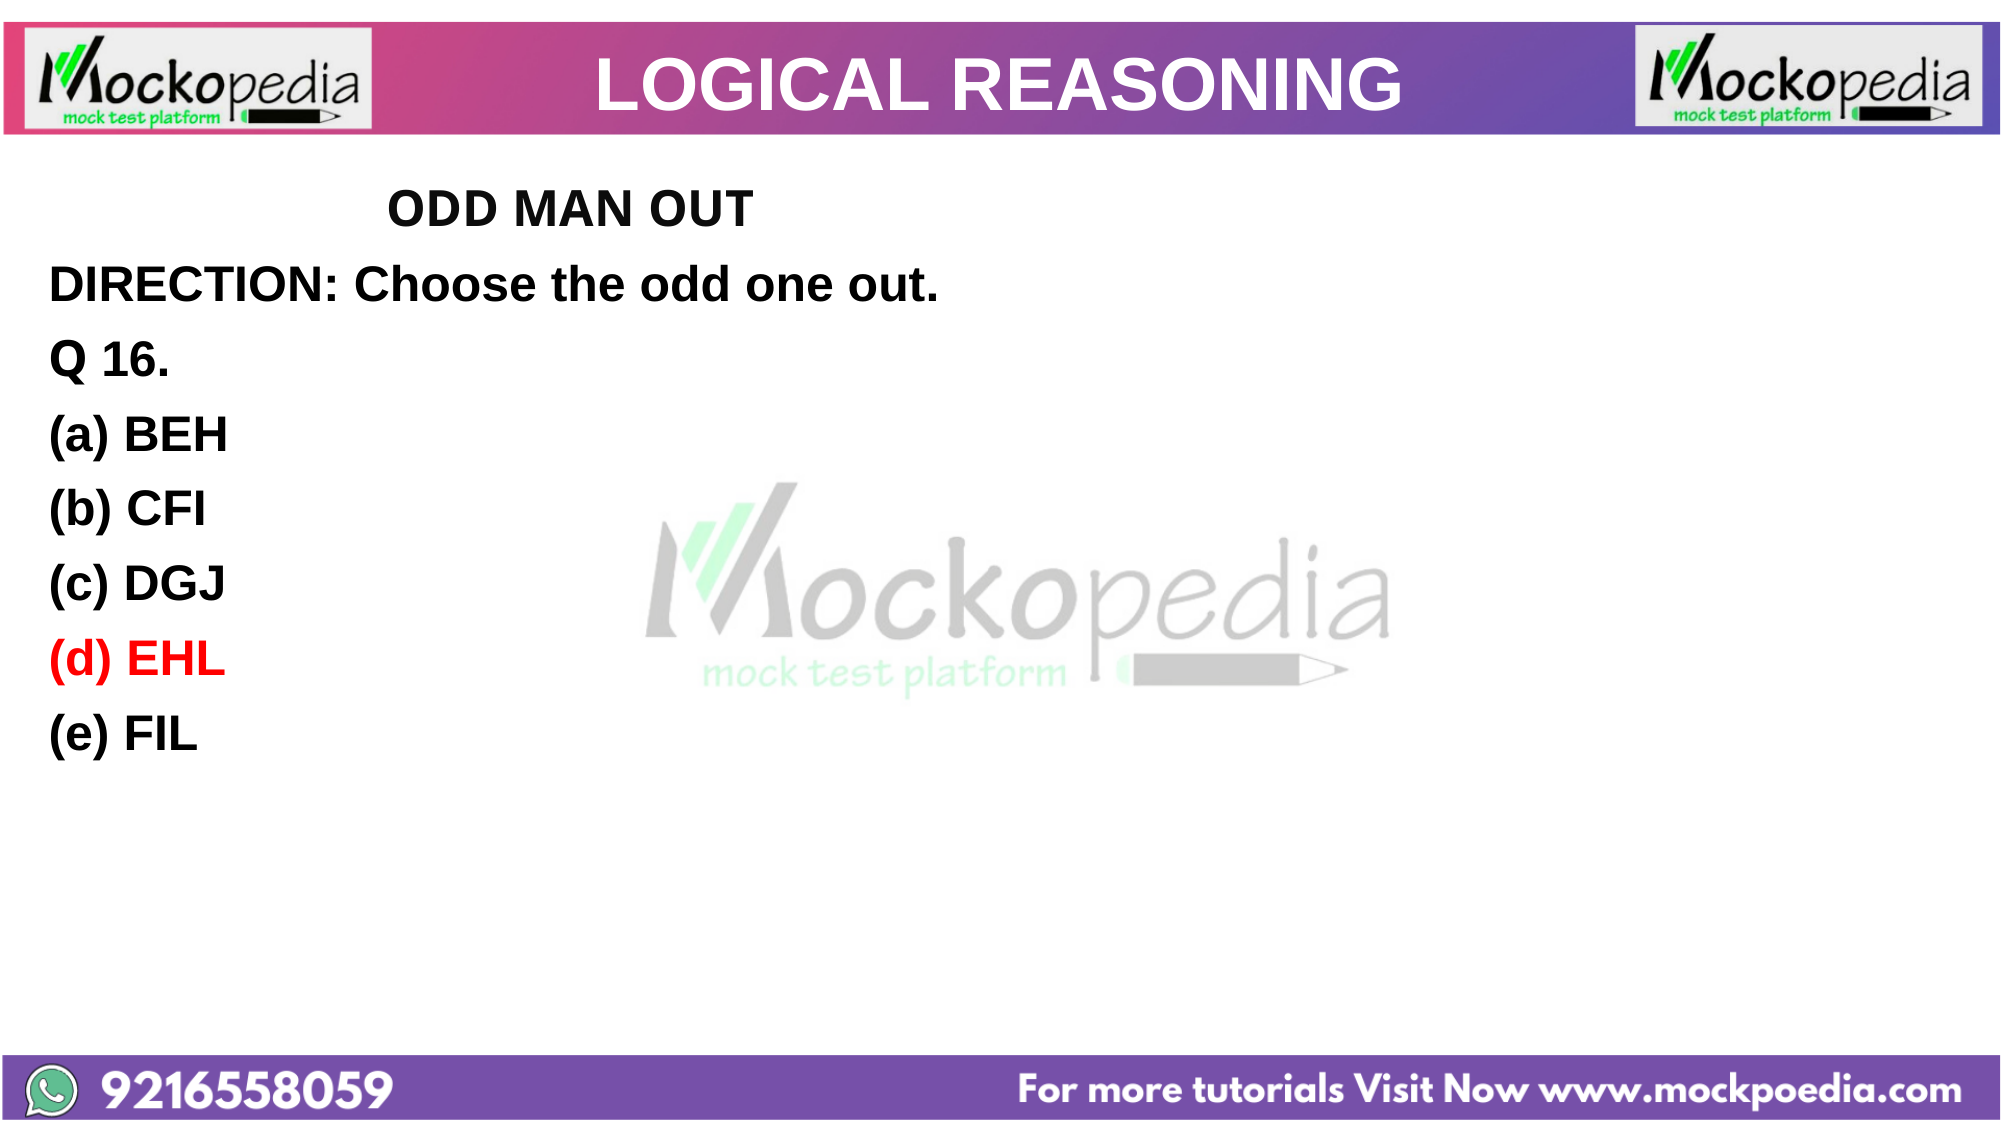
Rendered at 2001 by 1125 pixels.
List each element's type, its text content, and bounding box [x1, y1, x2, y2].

picture [0, 0, 2001, 1125]
list ODD MAN OUT DIRECTION: Choose the odd one out. Q 16. BEH (b) CFI (c) DGJ (d) EHL (e) FIL [33, 175, 1959, 1053]
title LOGICAL REASONING [41, 31, 1959, 142]
